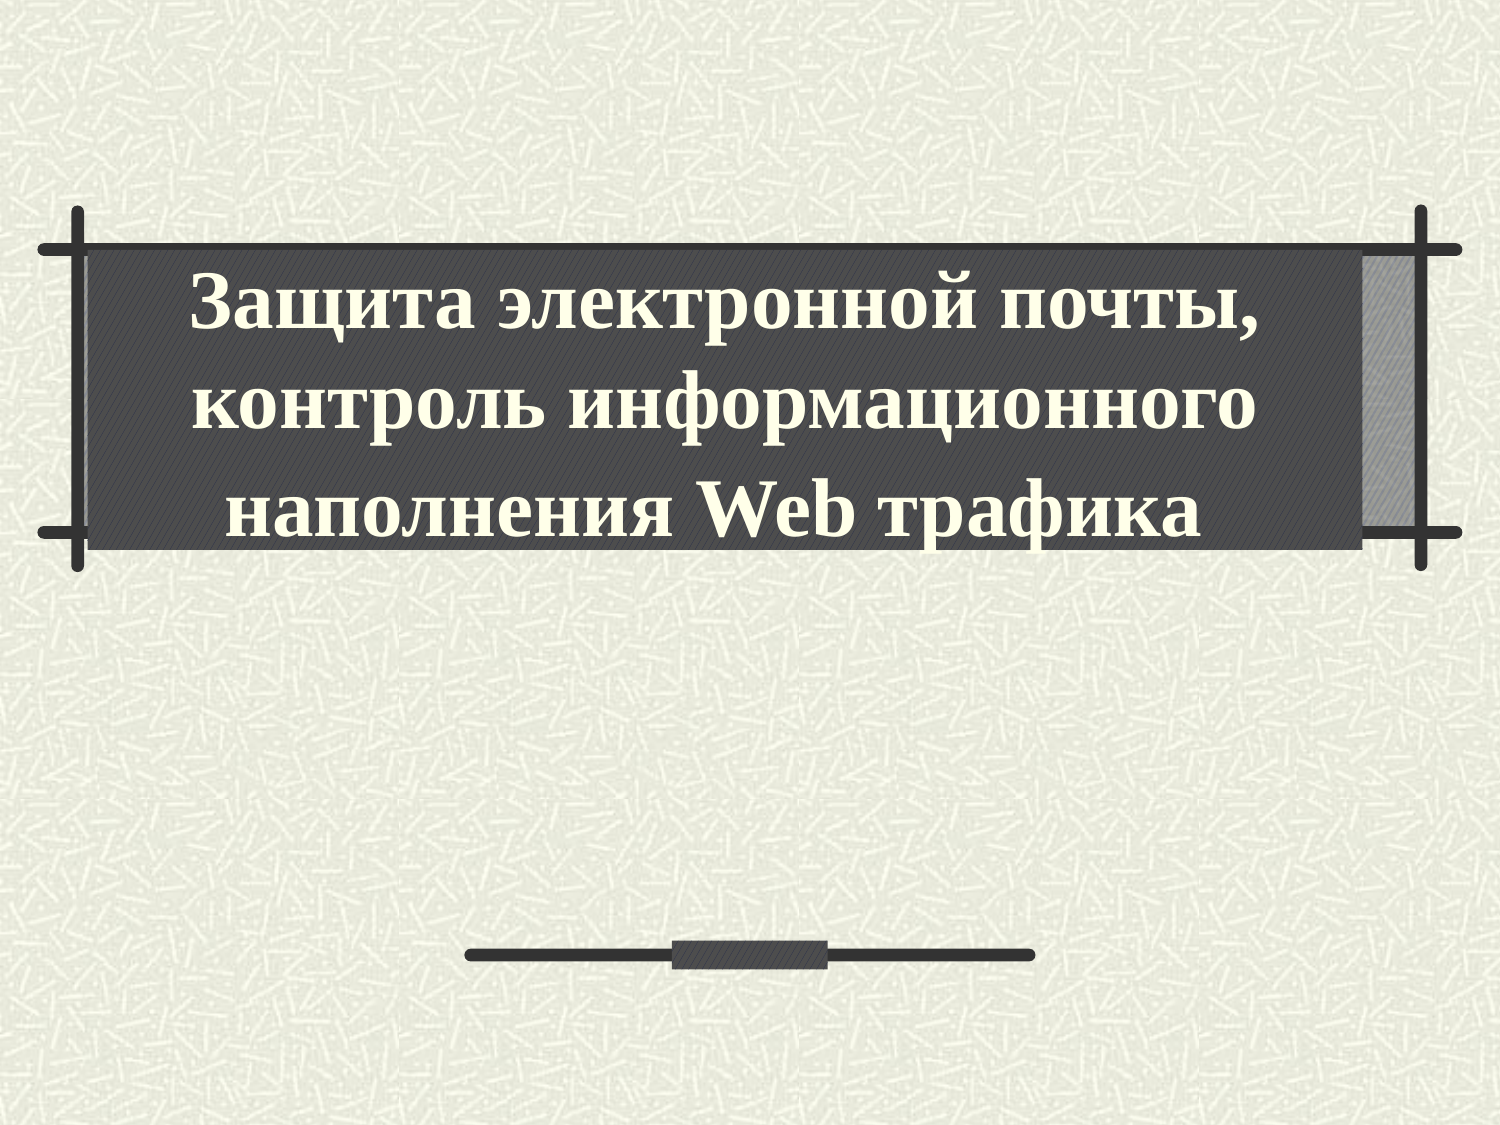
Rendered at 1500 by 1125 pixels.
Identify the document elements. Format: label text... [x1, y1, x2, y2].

picture [0, 0, 1500, 1125]
title Защита электронной почты, контроль информационного наполнения Web трафика [87, 249, 1363, 551]
